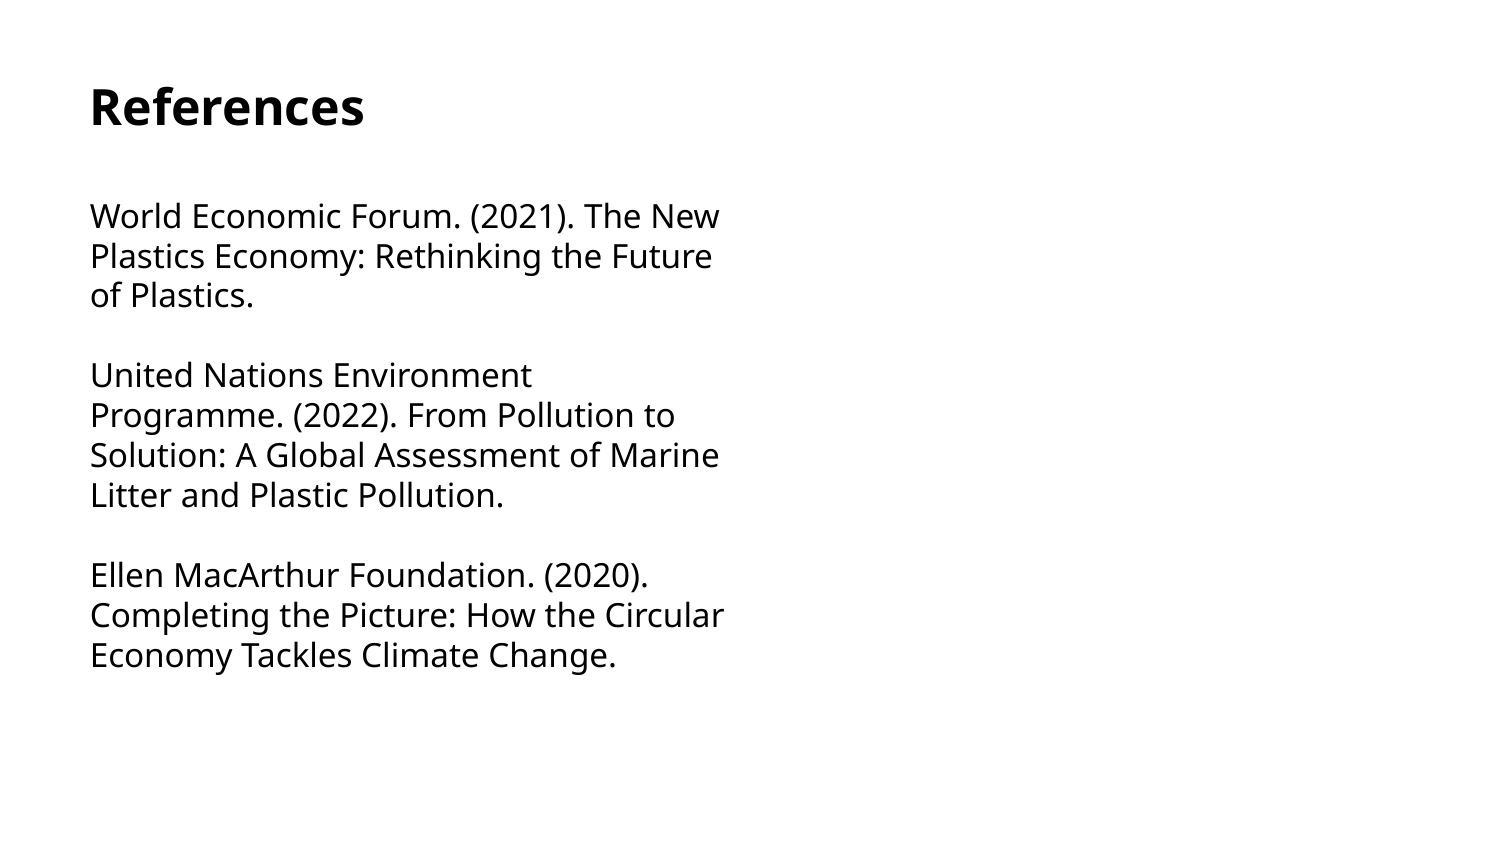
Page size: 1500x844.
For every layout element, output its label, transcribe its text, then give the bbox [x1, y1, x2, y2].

text_box World Economic Forum. (2021). The New Plastics Economy: Rethinking the Future of Plastics. United Nations Environment Programme. (2022). From Pollution to Solution: A Global Assessment of Marine Litter and Plastic Pollution. Ellen MacArthur Foundation. (2020). Completing the Picture: How the Circular Economy Tackles Climate Change. [74, 187, 750, 713]
text_box References [74, 37, 1425, 173]
